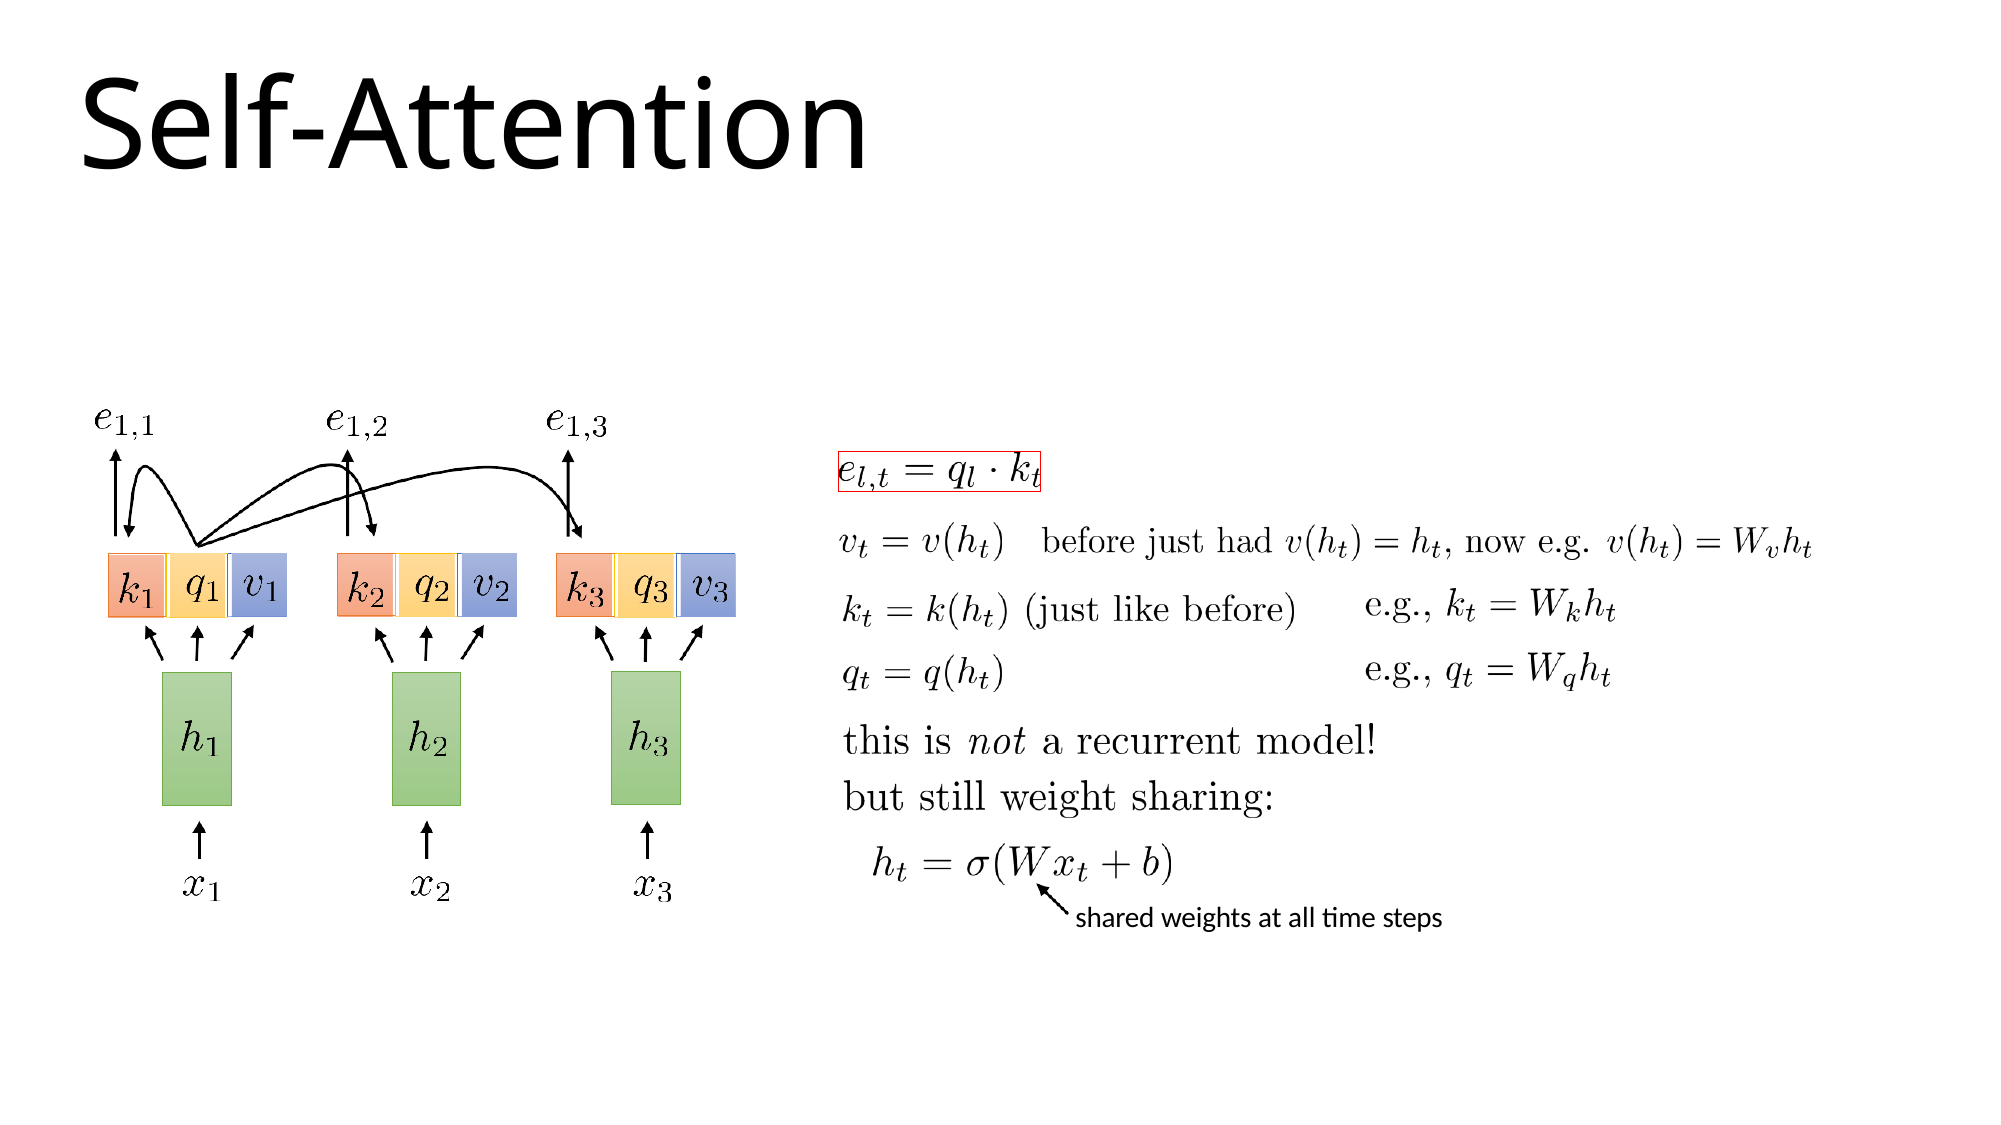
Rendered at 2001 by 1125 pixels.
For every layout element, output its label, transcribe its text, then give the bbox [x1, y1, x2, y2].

picture [839, 521, 1002, 561]
picture [843, 723, 1373, 755]
picture [1364, 588, 1615, 623]
text_box shared weights at all time steps [1073, 896, 1446, 934]
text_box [95, 409, 736, 902]
title Self-Attention [76, 41, 1924, 232]
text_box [872, 843, 1171, 915]
picture [1364, 652, 1610, 691]
picture [838, 451, 1042, 493]
picture [842, 779, 1271, 818]
picture [1040, 524, 1811, 561]
picture [842, 591, 1295, 631]
picture [842, 654, 1002, 693]
